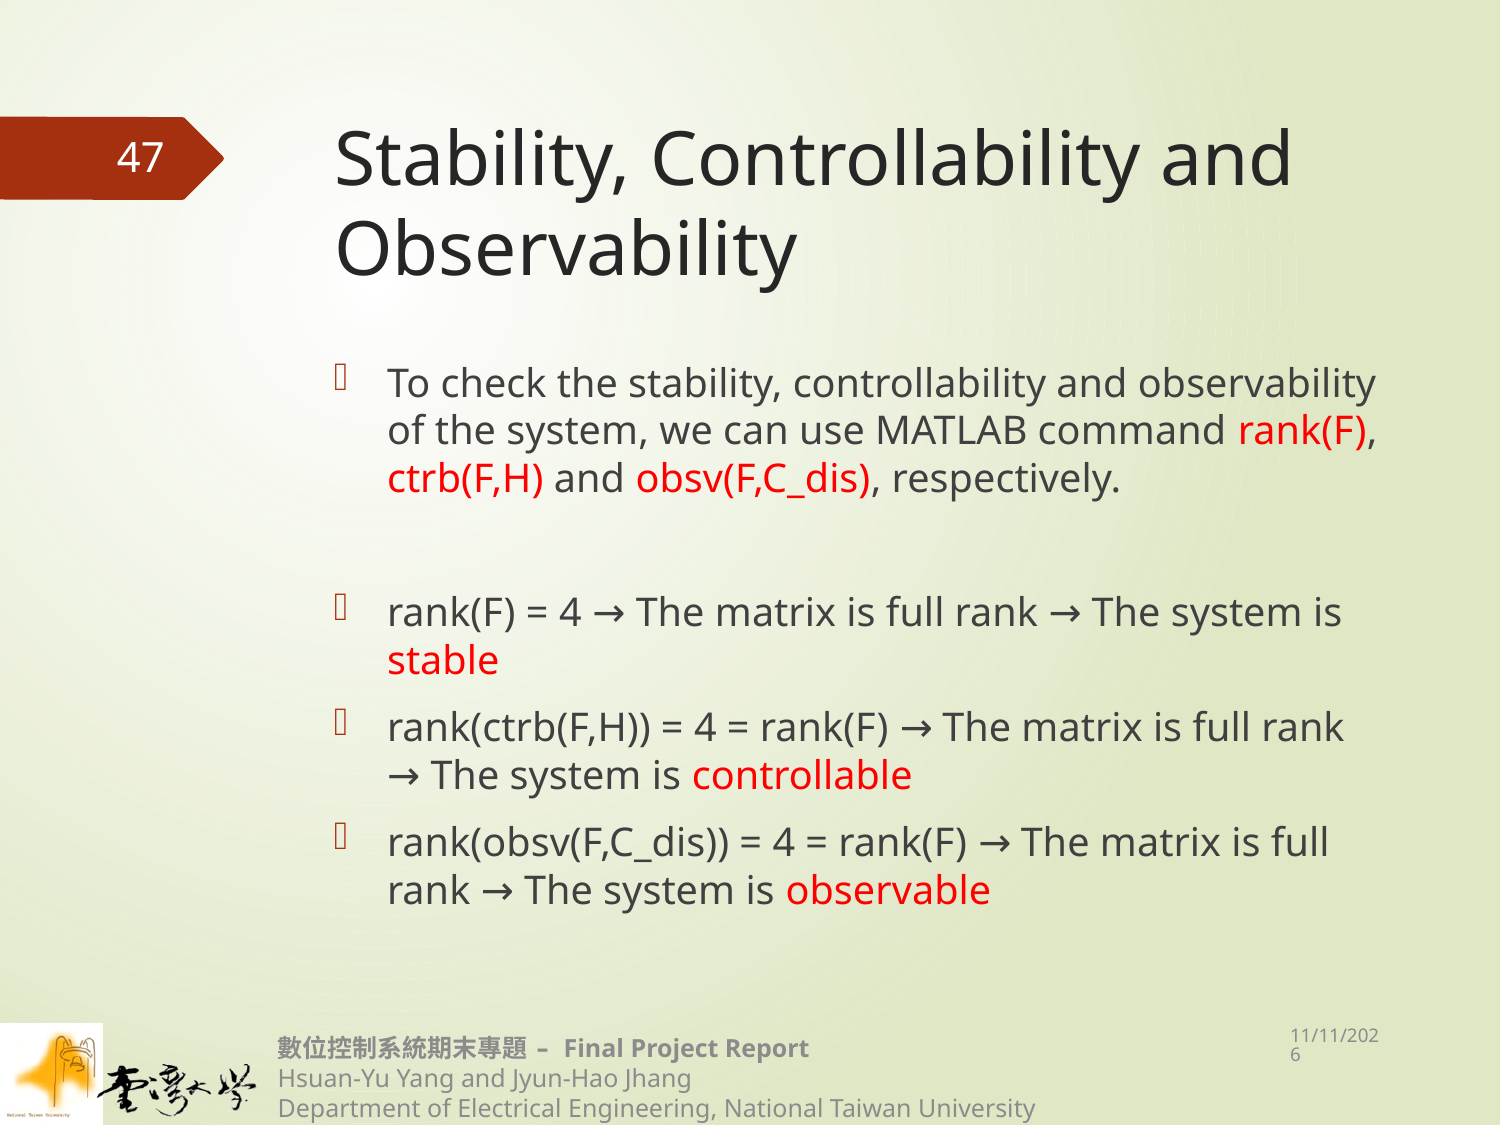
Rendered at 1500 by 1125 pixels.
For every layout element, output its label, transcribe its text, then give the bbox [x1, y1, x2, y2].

title Stability, Controllability and Observability [319, 102, 1400, 313]
footer 數位控制系統期末專題 – Final Project Report Hsuan-Yu Yang and Jyun-Hao Jhang Department of Electrical Engineering, National Taiwan University [266, 1029, 1161, 1125]
picture [0, 1023, 263, 1125]
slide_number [1275, 1006, 1401, 1068]
list To check the stability, controllability and observability of the system, we can use MATLAB command rank(F), ctrb(F,H) and obsv(F,C_dis), respectively. rank(F) = 4 → The matrix is full rank → The system is stable rank(ctrb(F,H)) = 4 = rank(F) → The matrix is full rank → The system is controllable rank(obsv(F,C_dis)) = 4 = rank(F) → The matrix is full rank → The system is observable [318, 350, 1400, 970]
slide_number 47 [83, 129, 180, 190]
